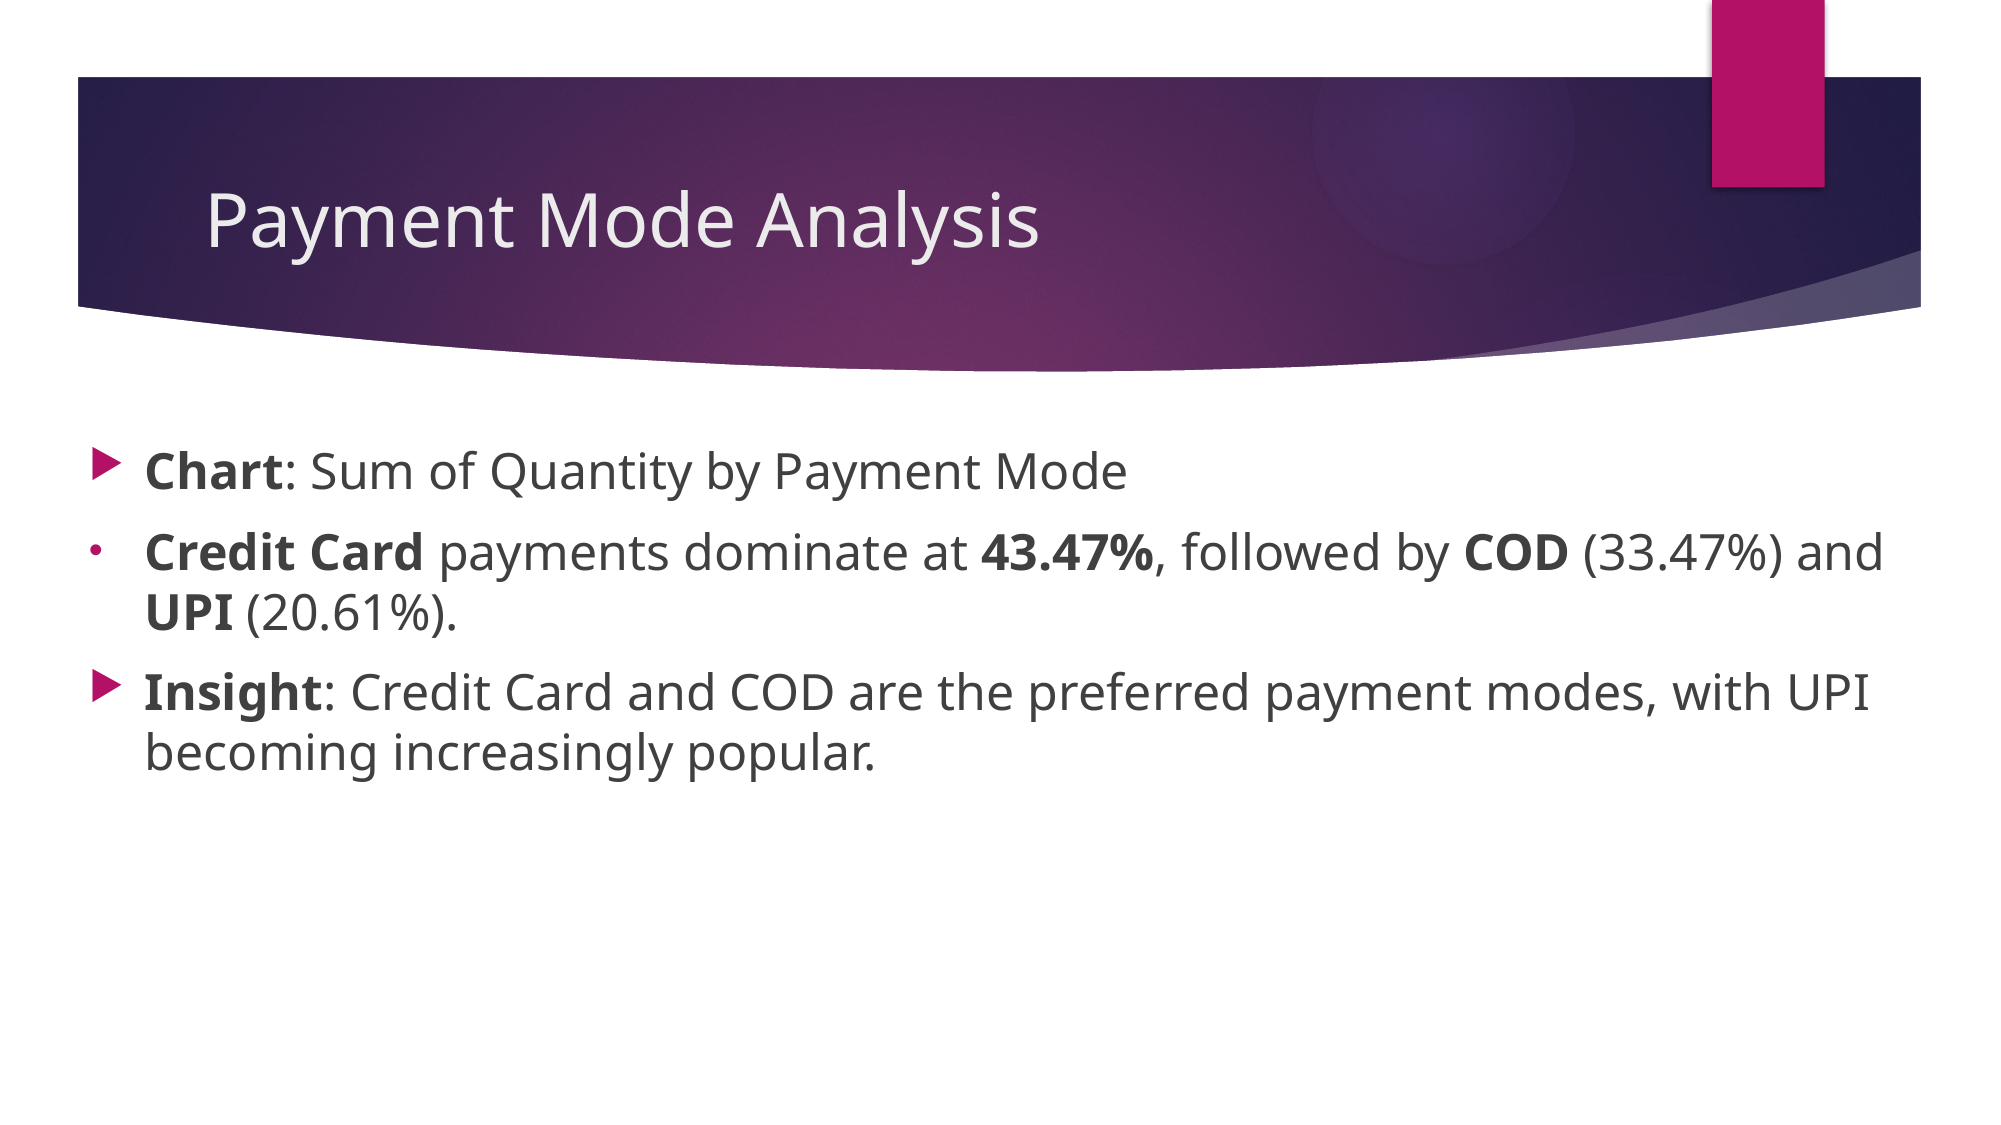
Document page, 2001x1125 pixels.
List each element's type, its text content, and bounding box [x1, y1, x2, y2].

title Payment Mode Analysis [189, 159, 1627, 276]
list Chart: Sum of Quantity by Payment Mode Credit Card payments dominate at 43.47%, followed by COD (33.47%) and UPI (20.61%). Insight: Credit Card and COD are the preferred payment modes, with UPI becoming increasingly popular. [73, 431, 1945, 988]
